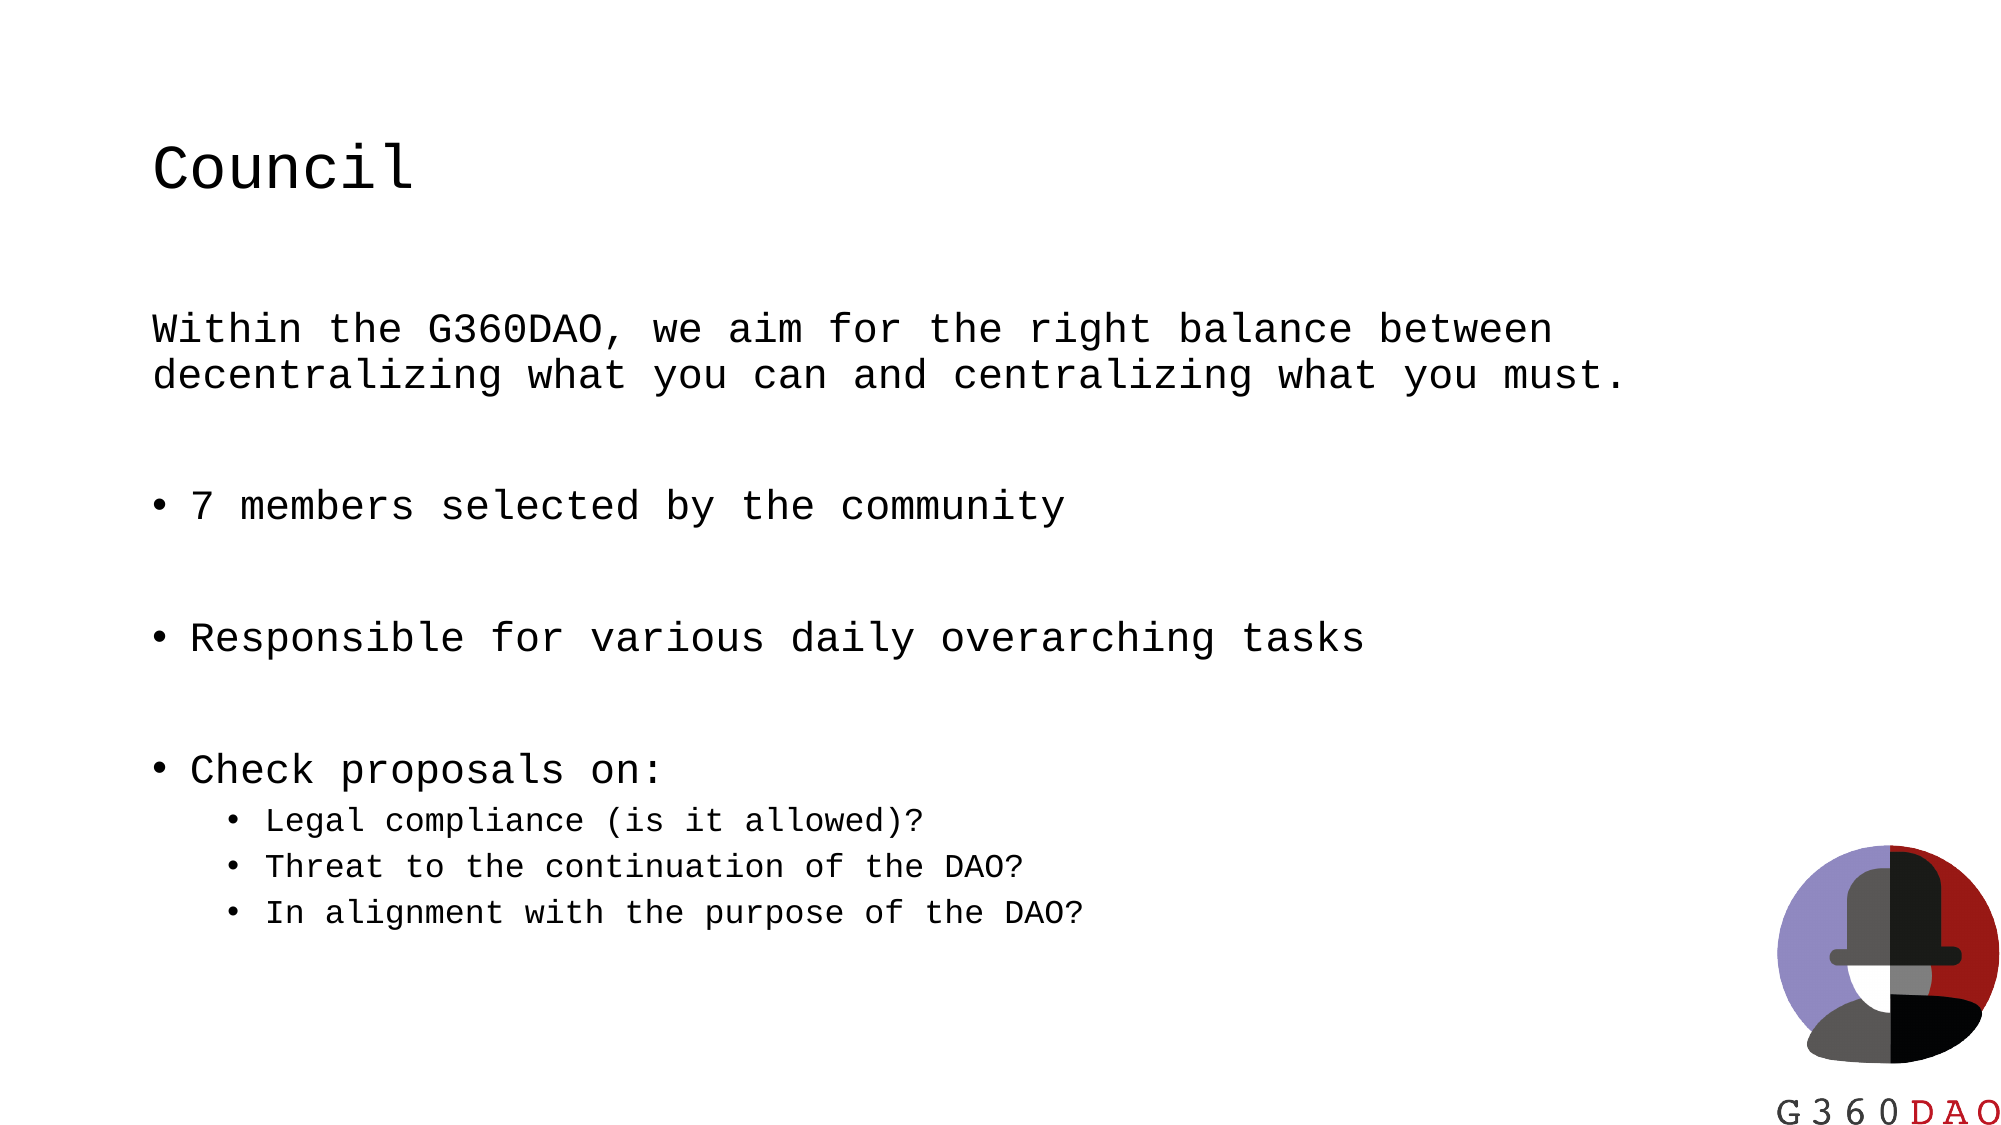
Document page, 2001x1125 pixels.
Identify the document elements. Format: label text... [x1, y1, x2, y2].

list Within the G360DAO, we aim for the right balance between decentralizing what you can and centralizing what you must. 7 members selected by the community Responsible for various daily overarching tasks Check proposals on: Legal compliance (is it allowed)? Threat to the continuation of the DAO? In alignment with the purpose of the DAO? [137, 299, 1863, 1014]
picture [1777, 845, 2000, 1125]
title Council [137, 59, 1863, 278]
